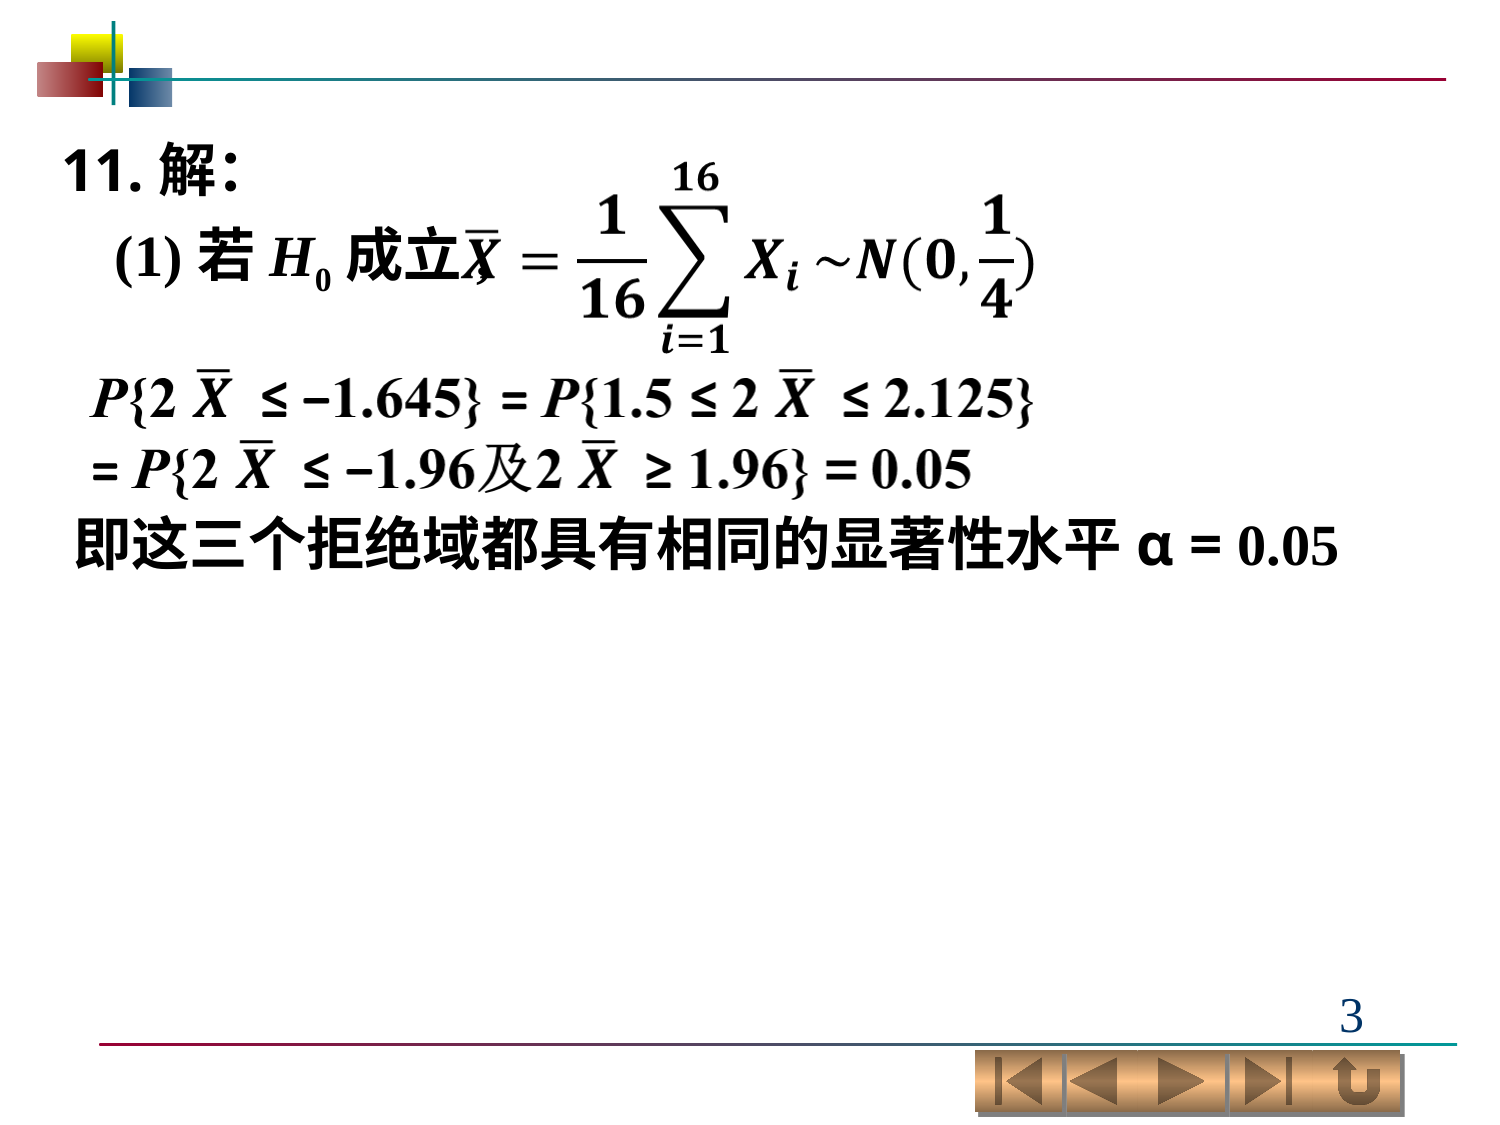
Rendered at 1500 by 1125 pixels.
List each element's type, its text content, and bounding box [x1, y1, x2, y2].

text_box [451, 153, 1049, 354]
text_box (1)若H0成立, [100, 211, 451, 306]
text_box [76, 354, 1459, 511]
text_box  [1324, 974, 1413, 1050]
text_box 即这三个拒绝域都具有相同的显著性水平α = 0.05 [58, 500, 1406, 585]
text_box 11.解： [46, 125, 797, 211]
